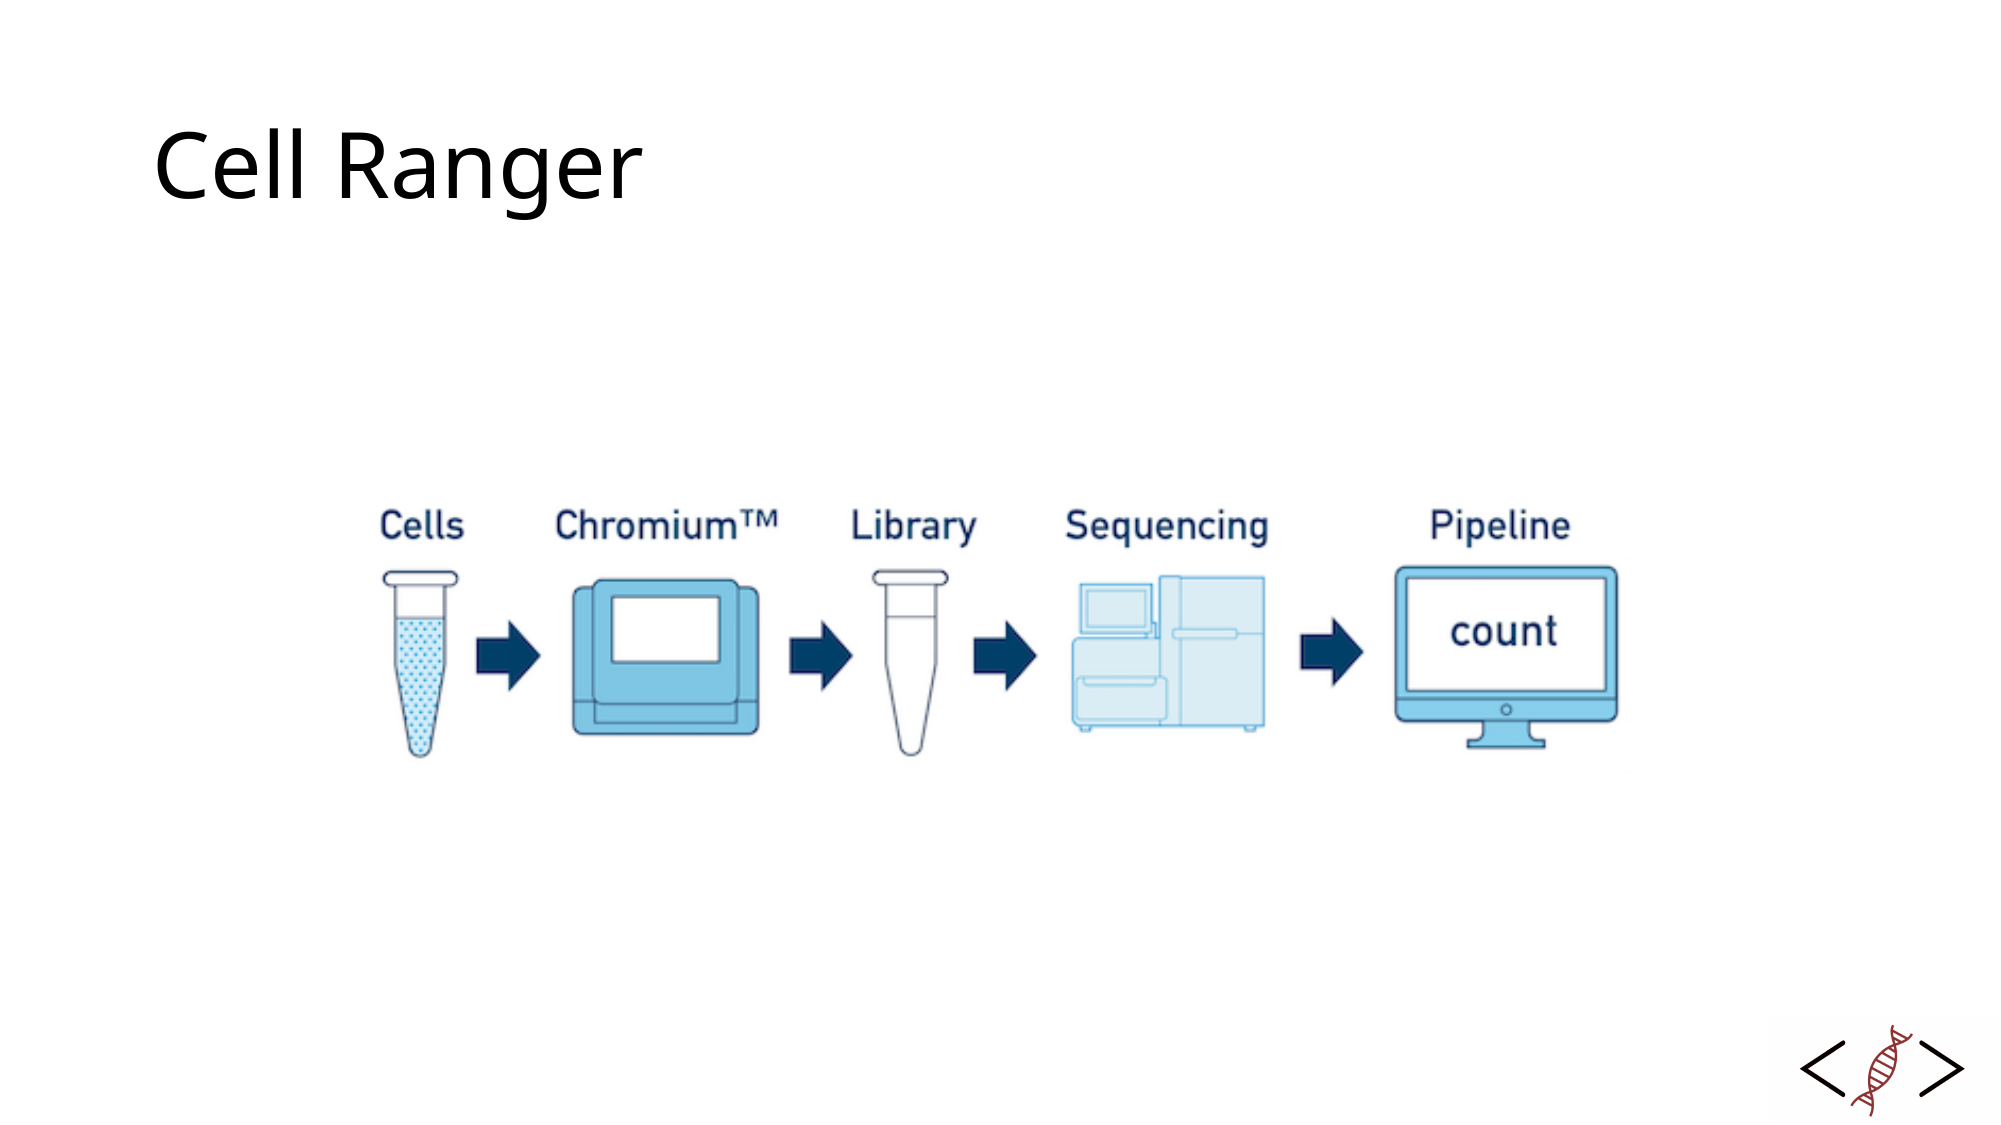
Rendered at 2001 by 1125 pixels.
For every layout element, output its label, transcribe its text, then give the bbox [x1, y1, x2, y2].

title Cell Ranger [137, 59, 1863, 278]
picture [1769, 1015, 2000, 1124]
picture [320, 467, 1680, 795]
